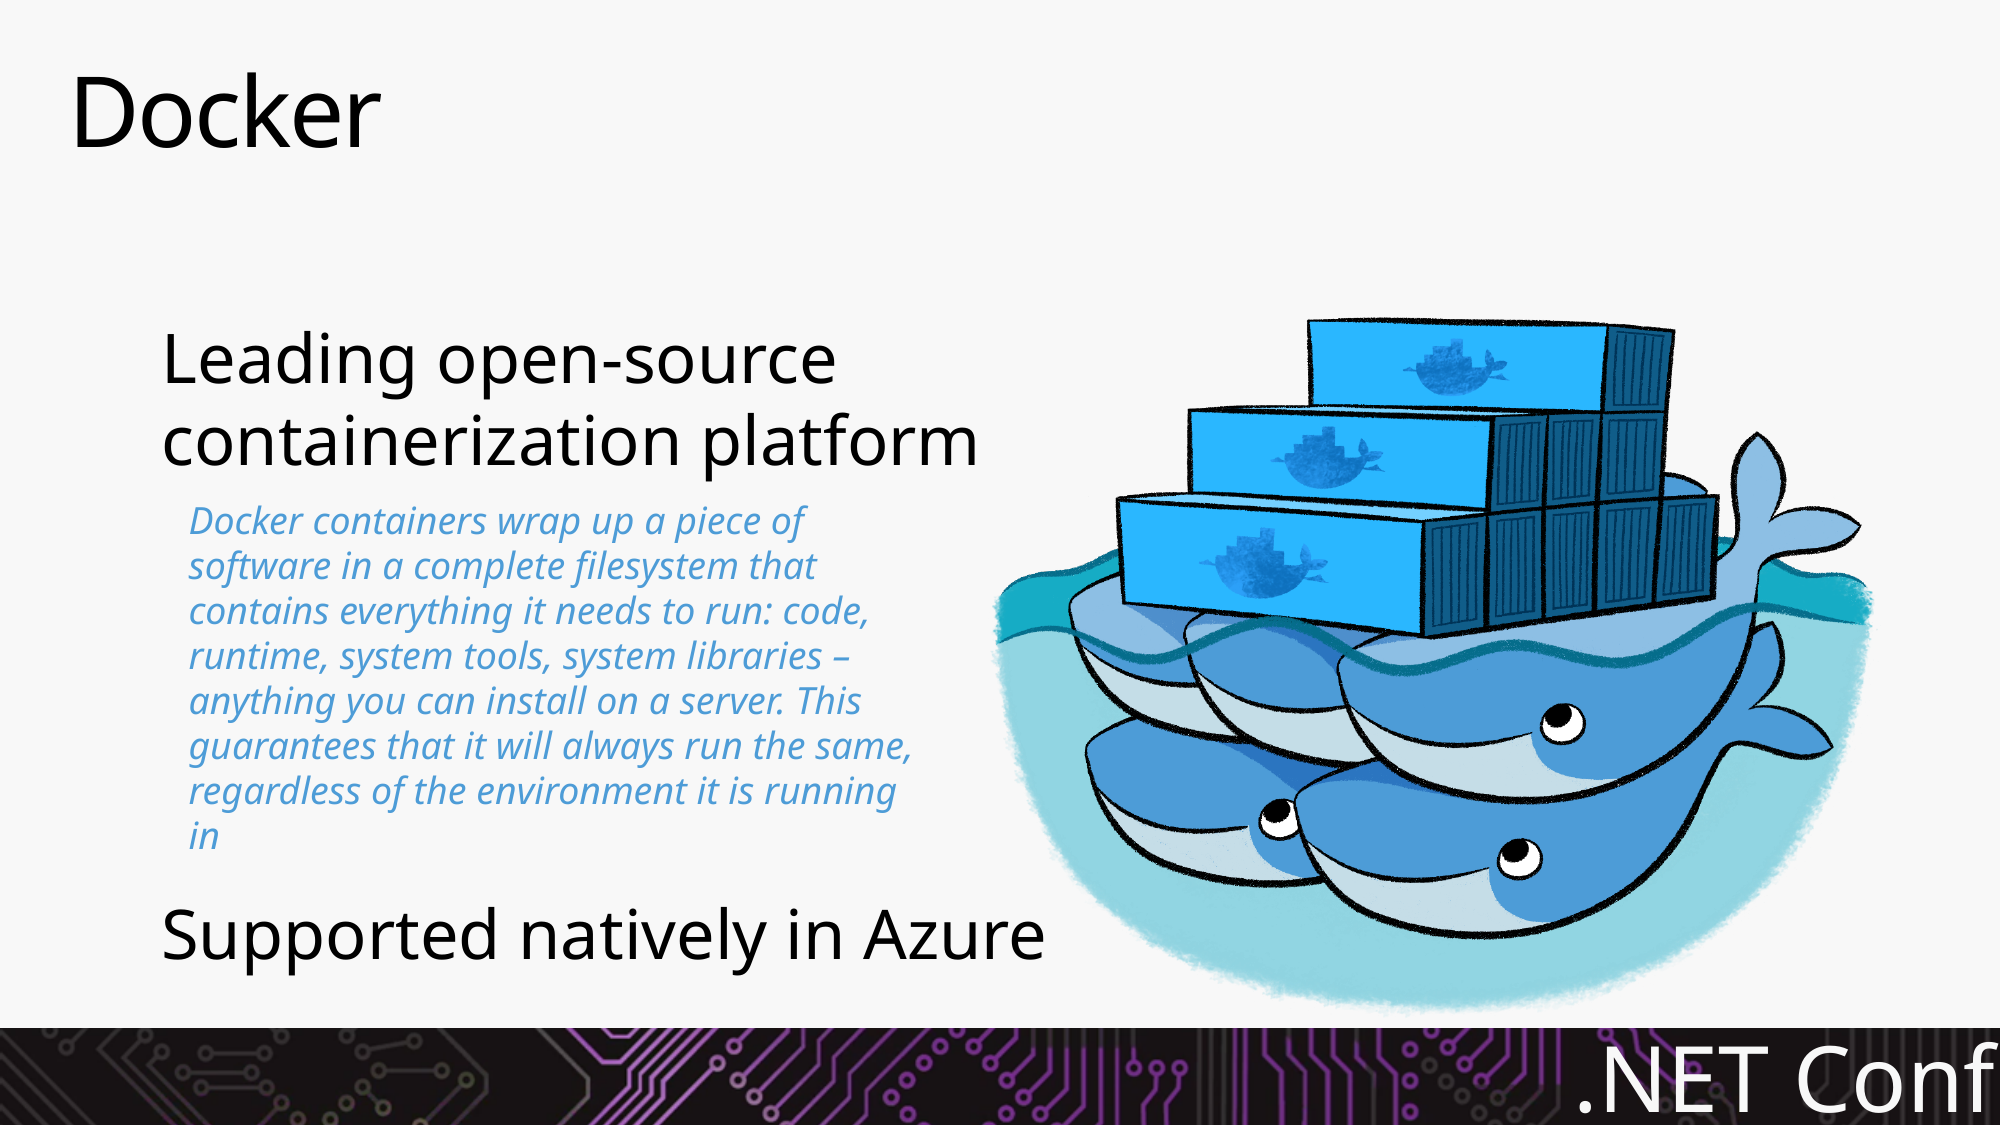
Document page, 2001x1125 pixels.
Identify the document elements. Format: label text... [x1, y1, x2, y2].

list Leading open-source containerization platform Supported natively in Azure [137, 299, 913, 1014]
title Docker [44, 47, 1957, 196]
text_box Docker containers wrap up a piece of software in a complete filesystem that contains everything it needs to run: code, runtime, system tools, system libraries – anything you can install on a server. This guarantees that it will always run the same, regardless of the environment it is running in [173, 489, 913, 865]
picture [0, 212, 2000, 1125]
